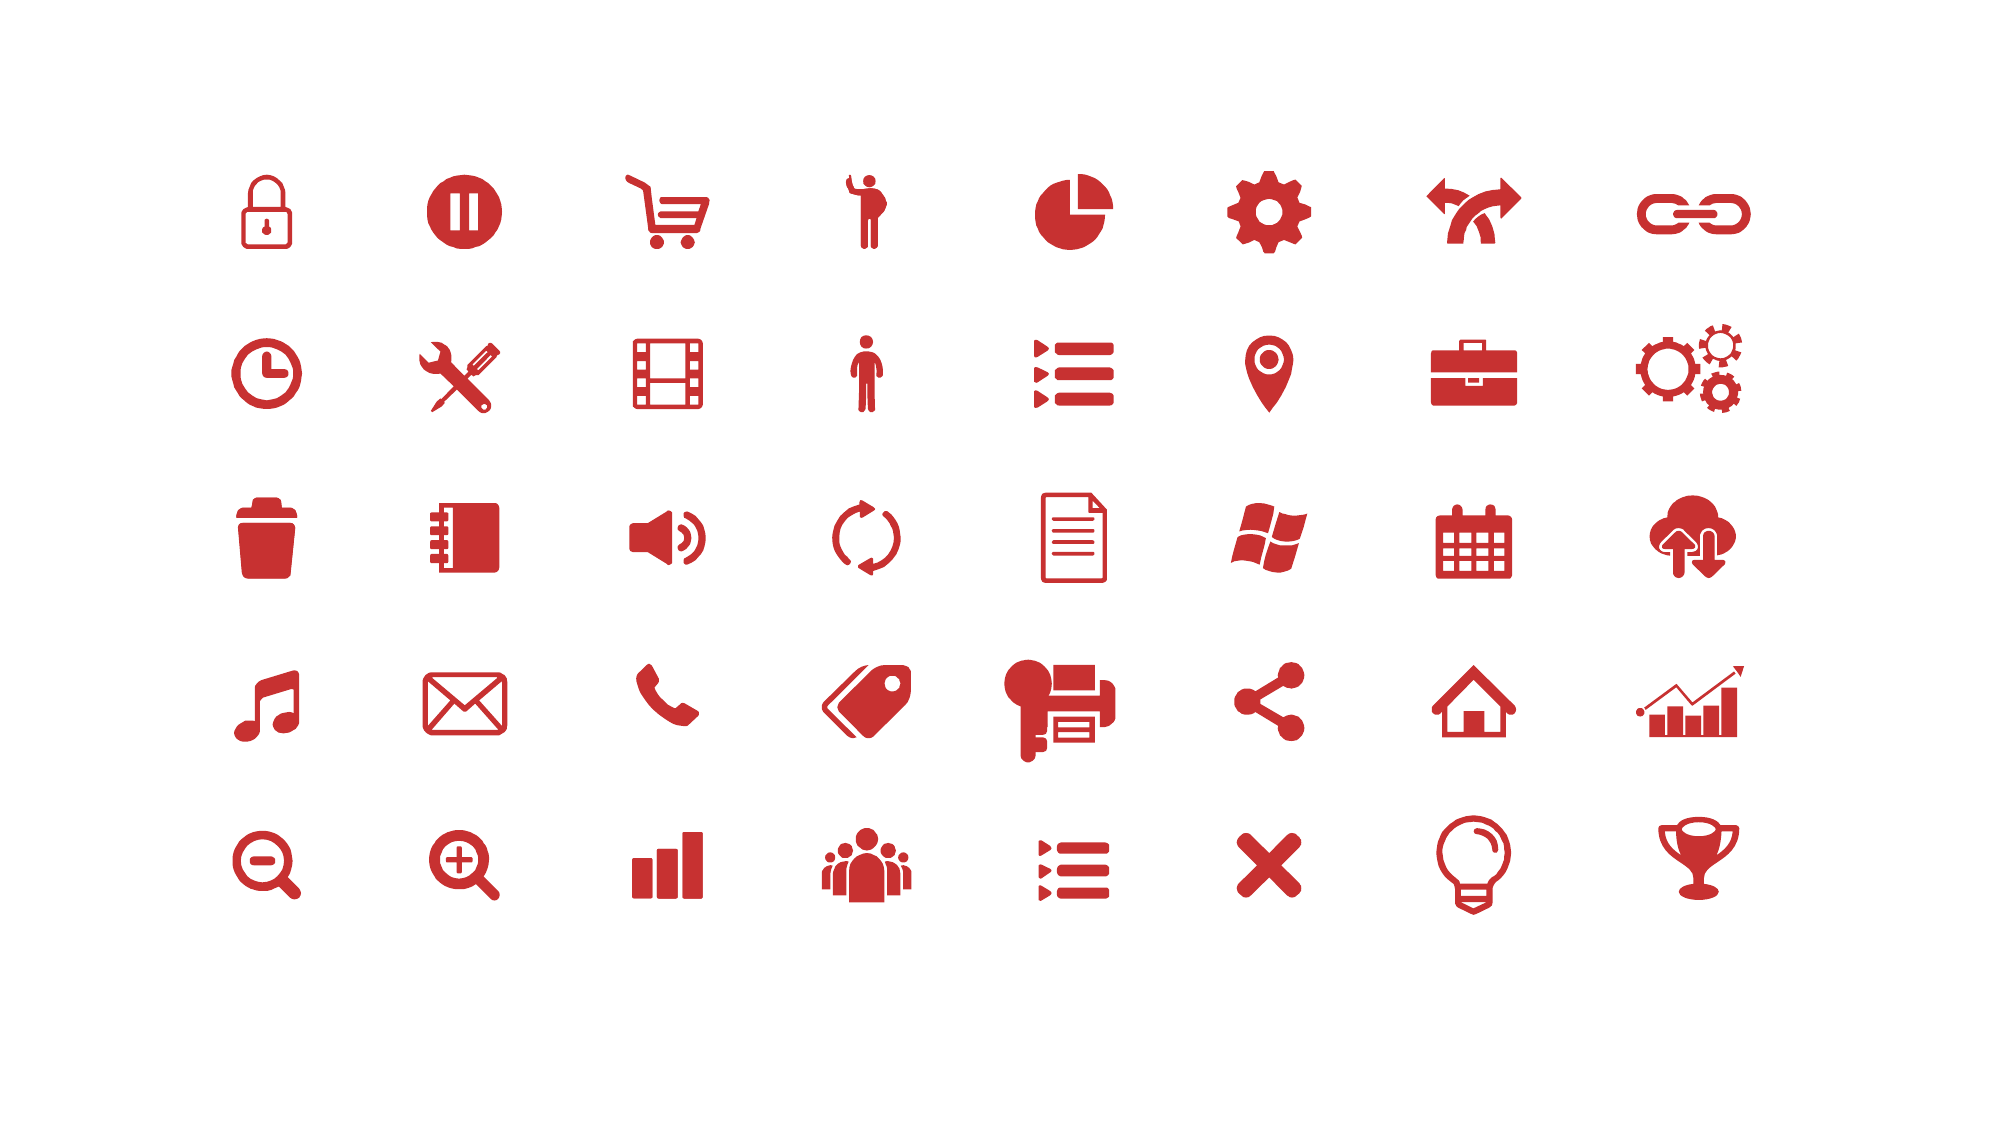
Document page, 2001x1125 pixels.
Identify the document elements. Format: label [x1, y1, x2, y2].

text_box [1038, 885, 1052, 901]
text_box [855, 828, 879, 851]
text_box [1034, 367, 1049, 383]
text_box [1245, 335, 1294, 413]
text_box [880, 842, 896, 858]
text_box [636, 663, 699, 727]
text_box [884, 861, 912, 896]
text_box [419, 341, 501, 414]
text_box [832, 861, 849, 896]
text_box [898, 852, 909, 863]
text_box [849, 853, 885, 903]
text_box [1431, 665, 1517, 738]
text_box [832, 500, 876, 566]
text_box [236, 497, 298, 579]
text_box [837, 665, 911, 739]
text_box [837, 842, 854, 858]
text_box [427, 174, 503, 249]
text_box [1038, 864, 1052, 879]
text_box [1636, 194, 1751, 235]
text_box [1230, 503, 1308, 573]
text_box [231, 338, 303, 409]
text_box [1430, 339, 1517, 406]
text_box [1054, 367, 1114, 381]
text_box [1649, 495, 1736, 579]
text_box [1635, 324, 1742, 413]
text_box [1435, 504, 1513, 579]
text_box [1056, 864, 1110, 877]
text_box [629, 510, 706, 566]
text_box [1054, 342, 1114, 356]
text_box [1436, 815, 1512, 915]
text_box [1636, 666, 1744, 738]
text_box [858, 511, 901, 576]
text_box [1056, 887, 1110, 899]
text_box [845, 174, 887, 249]
text_box [1234, 662, 1305, 742]
text_box [1658, 816, 1740, 900]
text_box [1035, 174, 1113, 250]
text_box [1034, 339, 1049, 358]
text_box [1227, 171, 1312, 254]
text_box [430, 503, 500, 573]
text_box [1004, 659, 1052, 763]
text_box [1056, 842, 1110, 854]
text_box [1236, 832, 1302, 898]
text_box [632, 338, 703, 410]
text_box [1034, 390, 1049, 408]
text_box [1038, 840, 1052, 856]
text_box [422, 672, 508, 736]
text_box [850, 335, 883, 413]
text_box [632, 831, 703, 899]
text_box [825, 852, 836, 863]
text_box [1426, 177, 1522, 244]
text_box [429, 830, 500, 901]
text_box [821, 865, 833, 890]
text_box [232, 830, 302, 900]
text_box [821, 665, 869, 739]
text_box [1054, 392, 1114, 406]
text_box [625, 174, 710, 249]
text_box [241, 174, 293, 249]
text_box [1052, 664, 1116, 743]
text_box [234, 670, 300, 742]
text_box [1040, 492, 1107, 583]
